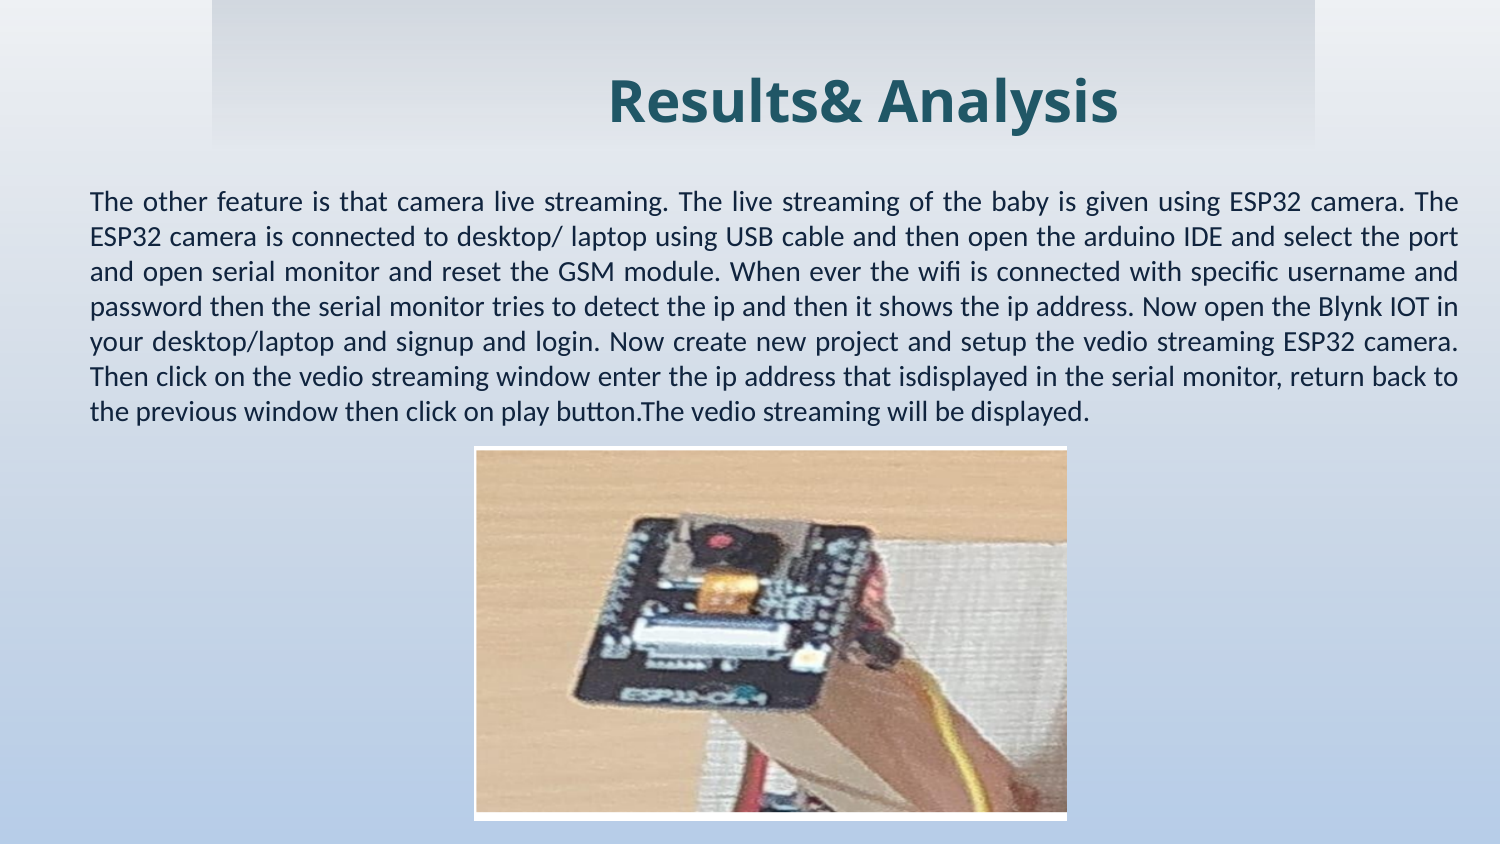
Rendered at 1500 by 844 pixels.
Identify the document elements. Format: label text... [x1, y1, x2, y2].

text_box [0, 0, 1500, 844]
text_box The other feature is that camera live streaming. The live streaming of the baby is given using ESP32 camera. The ESP32 camera is connected to desktop/ laptop using USB cable and then open the arduino IDE and select the port and open serial monitor and reset the GSM module. When ever the wifi is connected with specific username and password then the serial monitor tries to detect the ip and then it shows the ip address. Now open the Blynk IOT in your desktop/laptop and signup and login. Now create new project and setup the vedio streaming ESP32 camera. Then click on the vedio streaming window enter the ip address that isdisplayed in the serial monitor, return back to the previous window then click on play button.The vedio streaming will be displayed. [73, 141, 1477, 468]
picture [474, 446, 1067, 821]
text_box [210, 0, 1317, 153]
